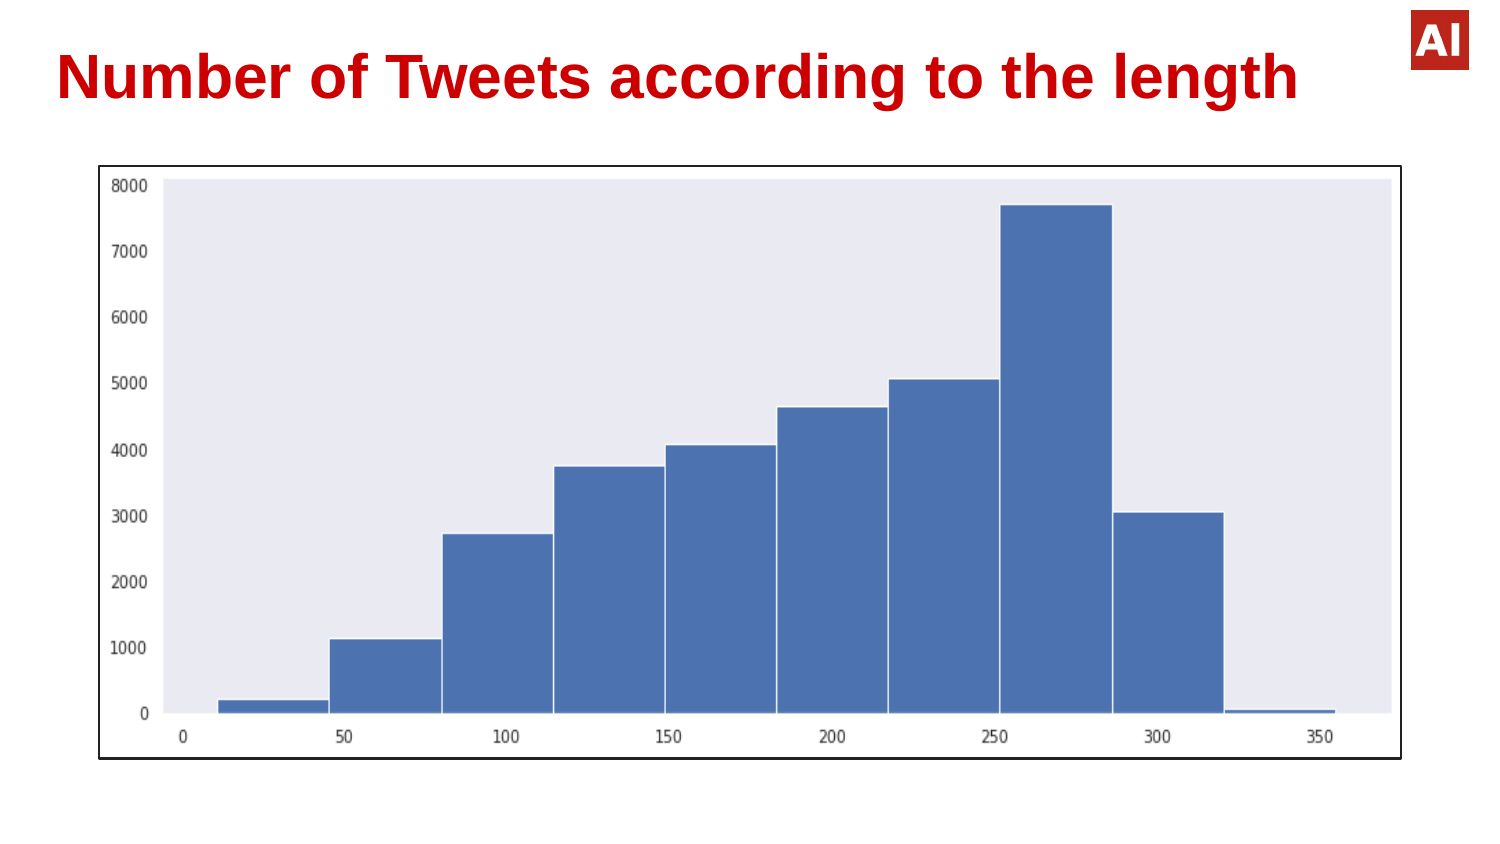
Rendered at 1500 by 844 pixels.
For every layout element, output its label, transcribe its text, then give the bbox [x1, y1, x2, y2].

picture [1459, 10, 1469, 70]
picture [100, 166, 1400, 758]
title Number of Tweets according to the length [41, 0, 1459, 148]
